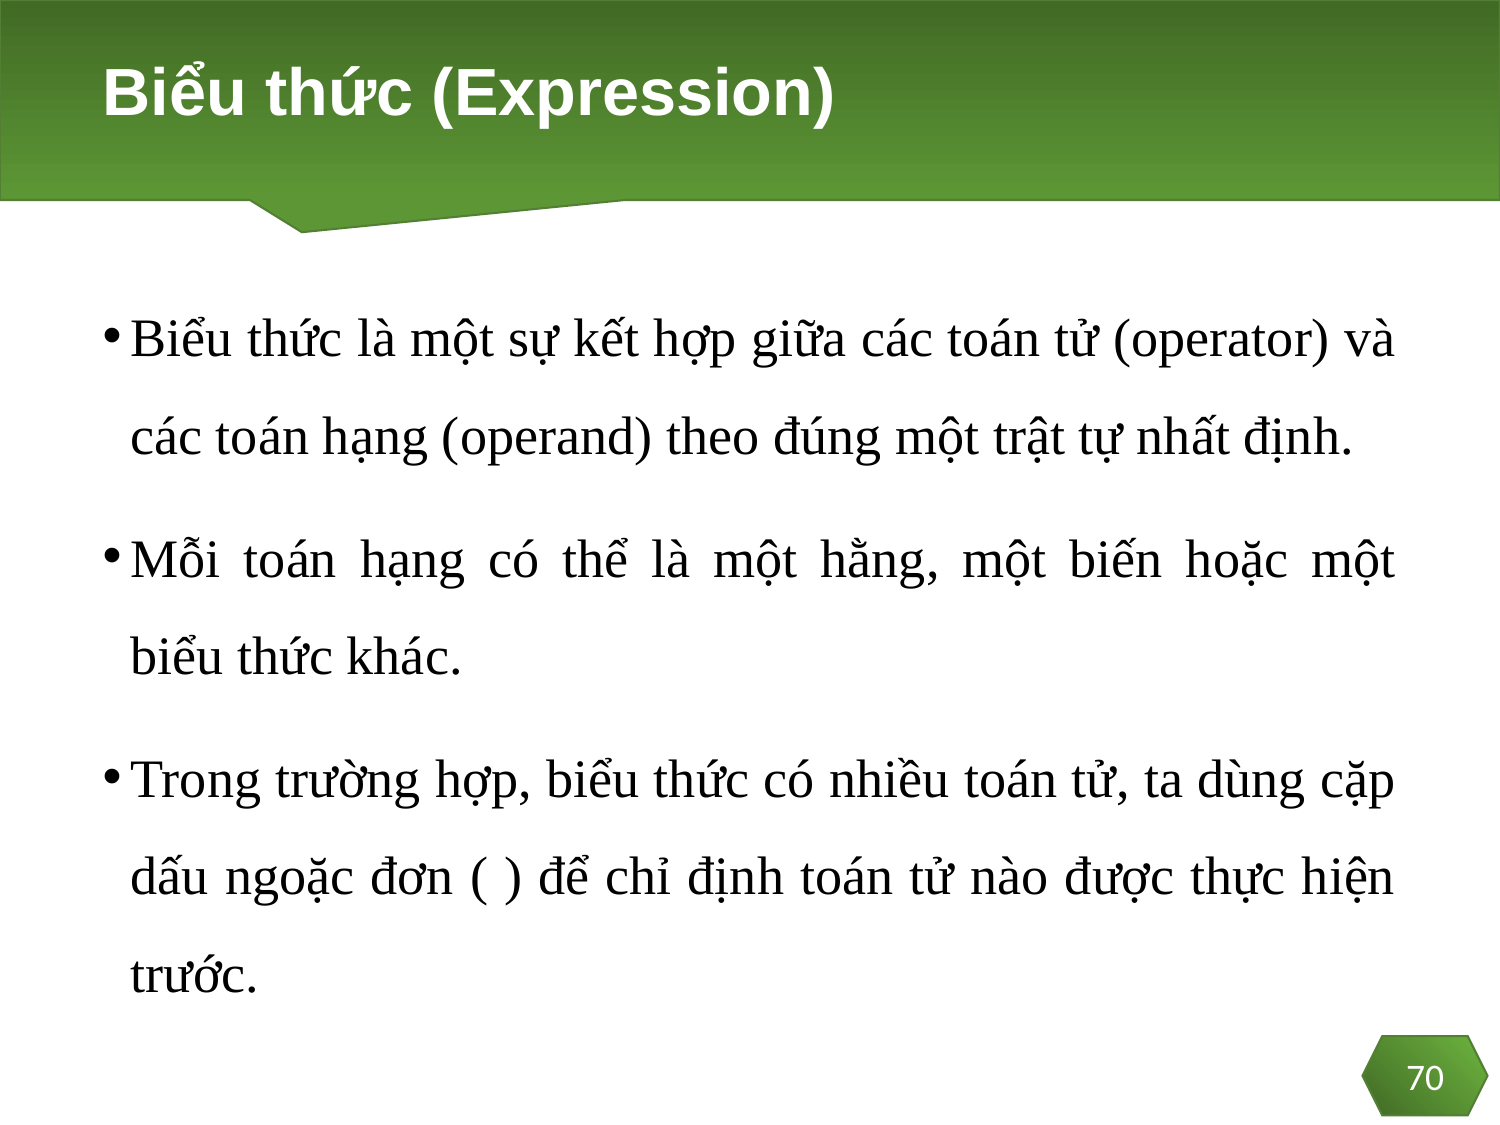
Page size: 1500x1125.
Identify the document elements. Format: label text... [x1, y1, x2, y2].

title Biểu thức (Expression) [87, 12, 1413, 175]
list Biểu thức là một sự kết hợp giữa các toán tử (operator) và các toán hạng (operand) theo đúng một trật tự nhất định. Mỗi toán hạng có thể là một hằng, một biến hoặc một biểu thức khác. Trong trường hợp, biểu thức có nhiều toán tử, ta dùng cặp dấu ngoặc đơn ( ) để chỉ định toán tử nào được thực hiện trước. [87, 262, 1413, 1014]
